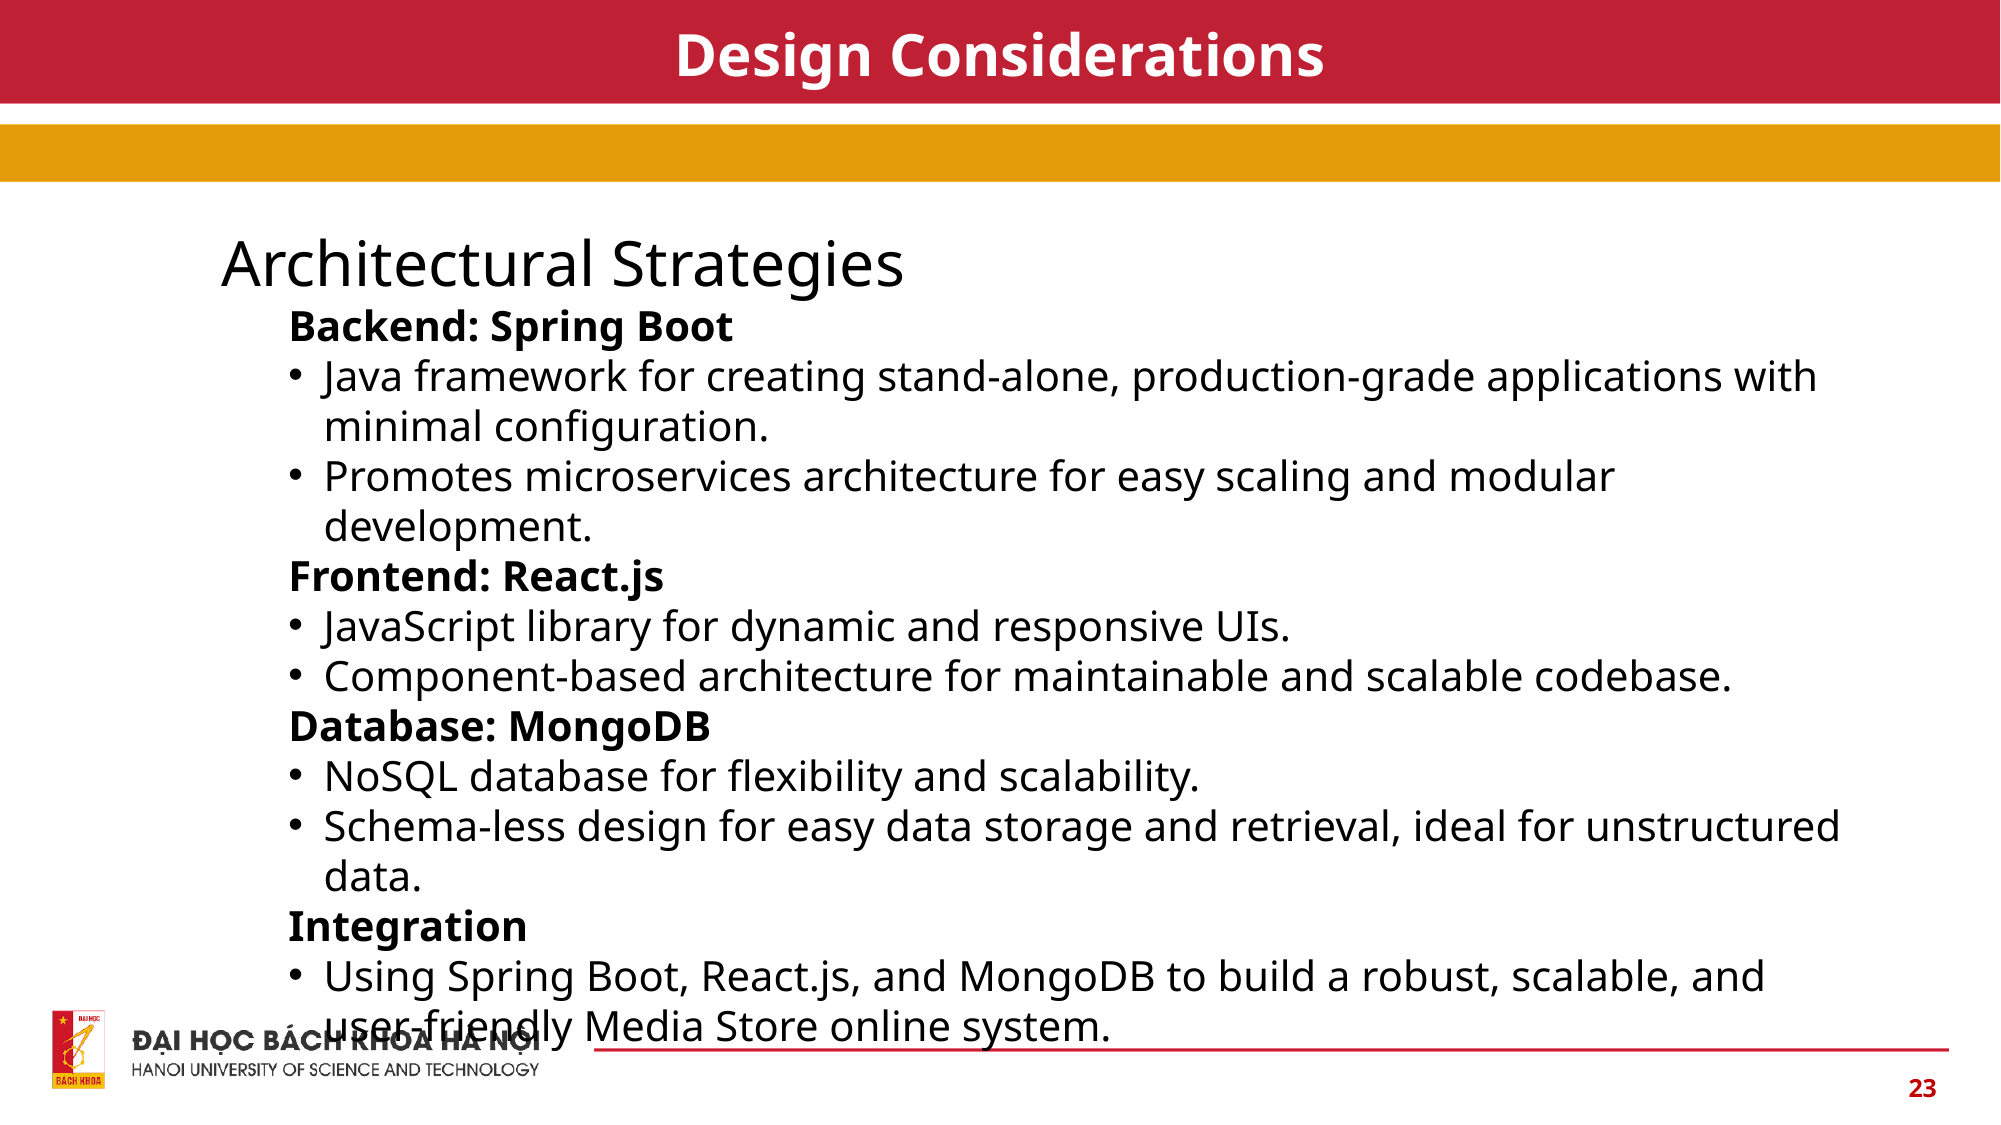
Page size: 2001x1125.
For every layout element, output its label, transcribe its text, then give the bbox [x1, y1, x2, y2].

text_box Backend: Spring Boot Java framework for creating stand-alone, production-grade applications with minimal configuration. Promotes microservices architecture for easy scaling and modular development. Frontend: React.js JavaScript library for dynamic and responsive UIs. Component-based architecture for maintainable and scalable codebase. Database: MongoDB NoSQL database for flexibility and scalability. Schema-less design for easy data storage and retrieval, ideal for unstructured data. Integration Using Spring Boot, React.js, and MongoDB to build a robust, scalable, and user-friendly Media Store online system. [273, 292, 1881, 1058]
title Design Considerations [55, 18, 1945, 90]
slide_number 23 [1502, 1065, 1953, 1125]
picture [0, 0, 2001, 1125]
text_box Architectural Strategies [206, 216, 1360, 307]
